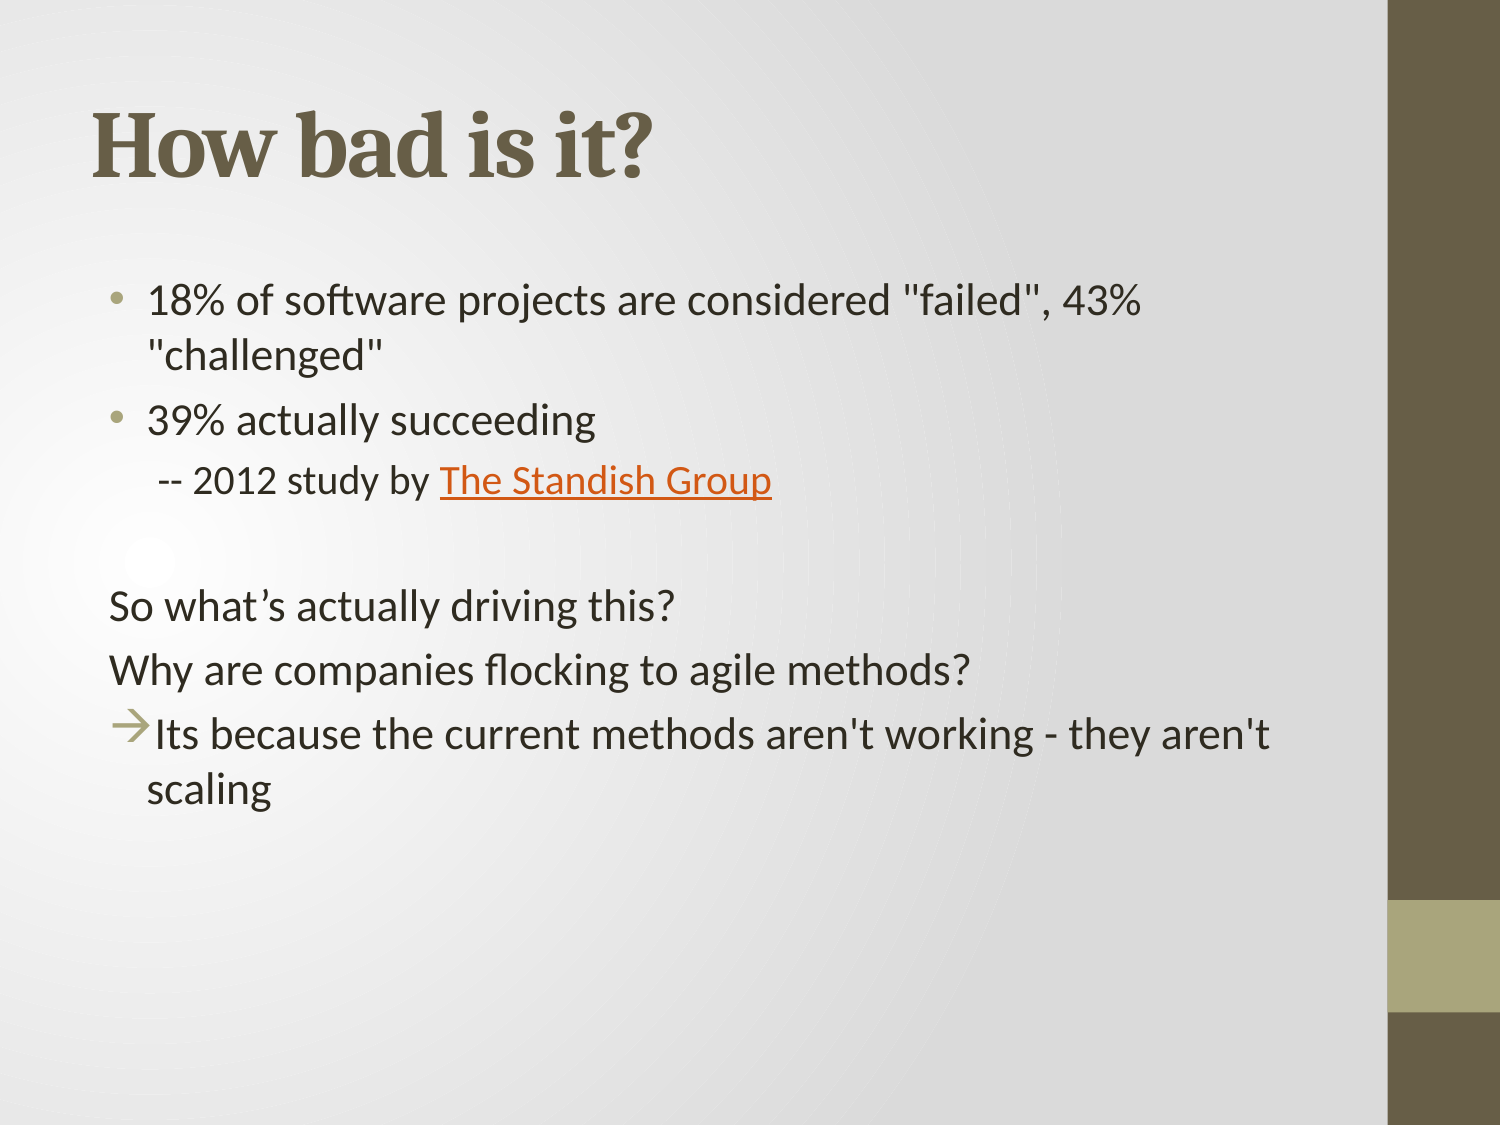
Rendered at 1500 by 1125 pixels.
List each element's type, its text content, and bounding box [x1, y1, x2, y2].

list 18% of software projects are considered "failed", 43% "challenged" 39% actually succeeding -- 2012 study by The Standish Group So what’s actually driving this? Why are companies flocking to agile methods? Its because the current methods aren't working - they aren't scaling [75, 262, 1325, 1050]
title How bad is it? [75, 45, 1325, 233]
